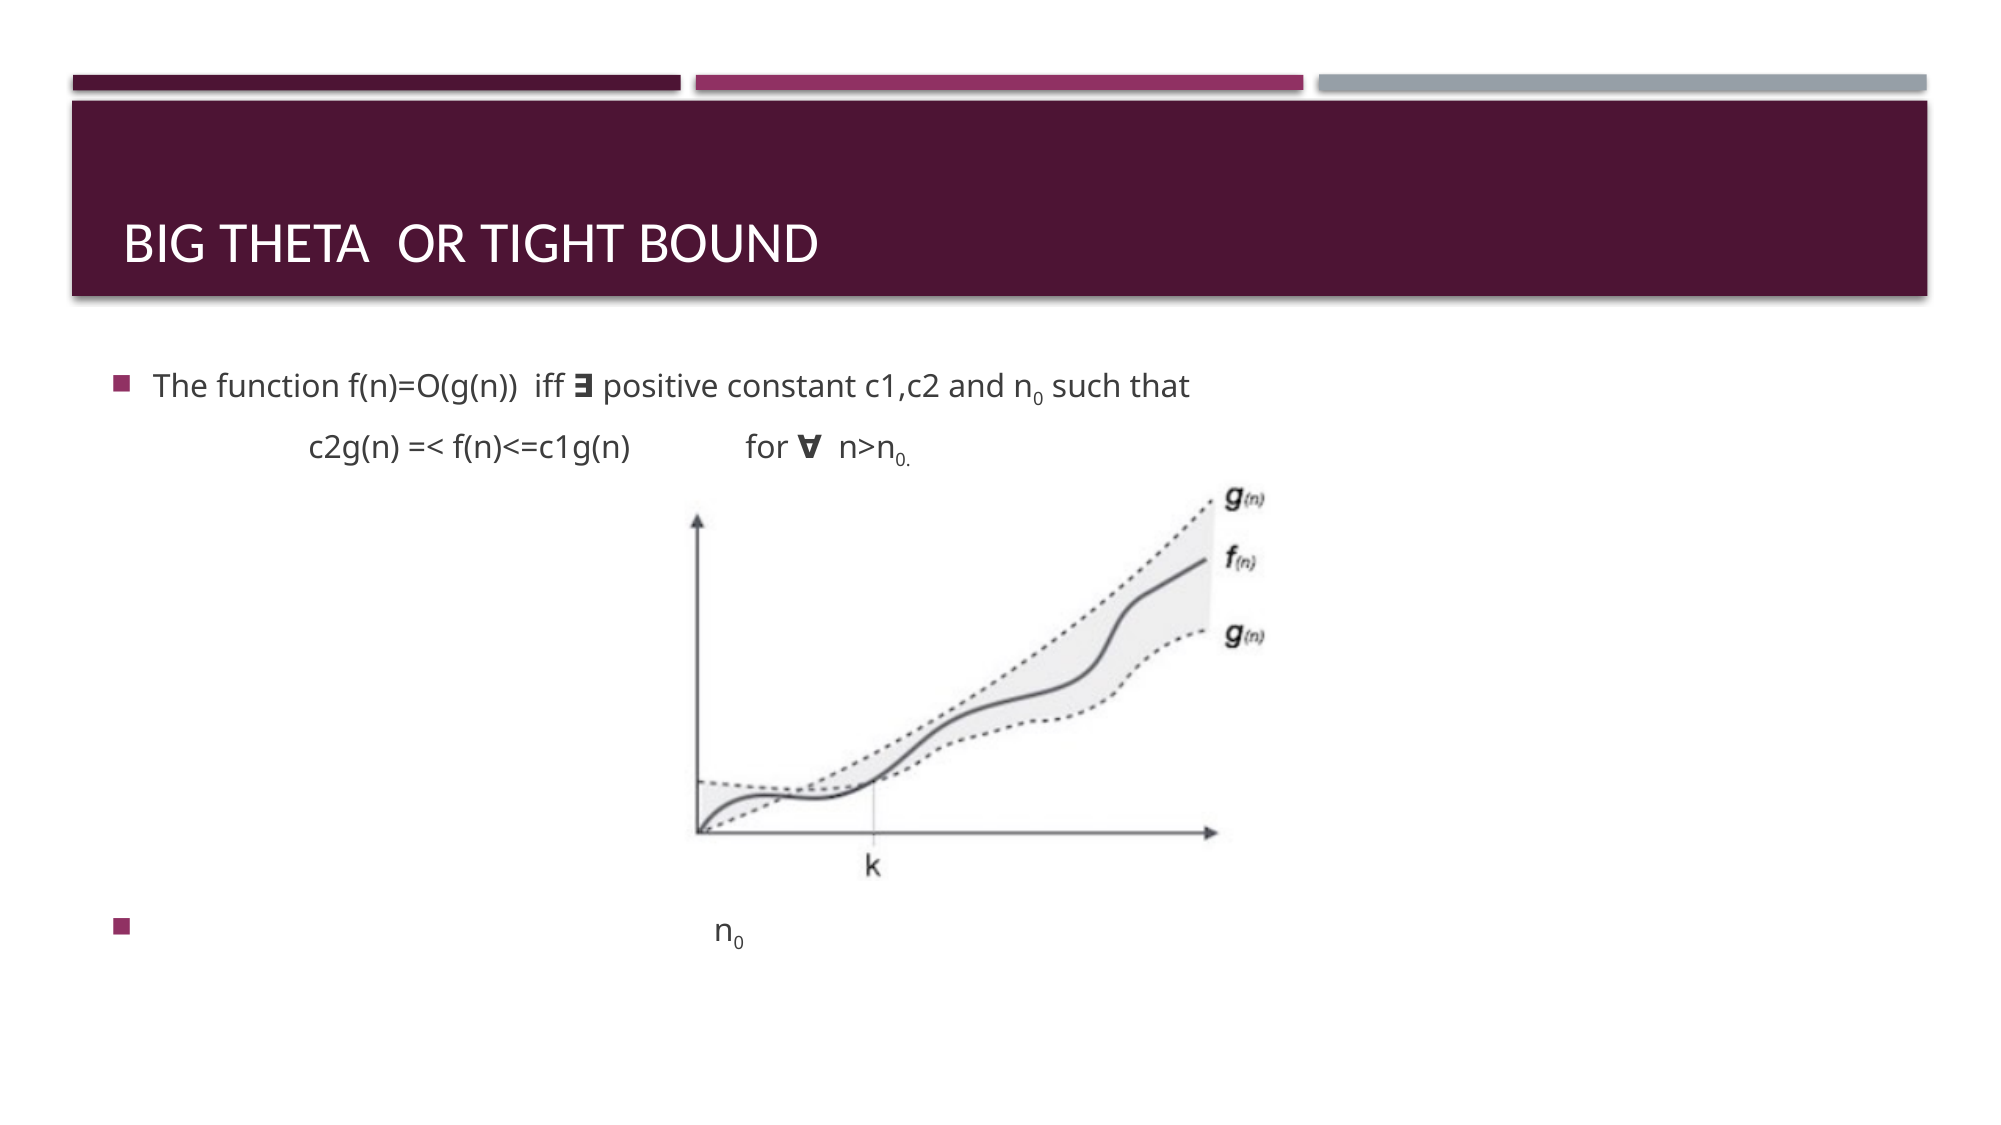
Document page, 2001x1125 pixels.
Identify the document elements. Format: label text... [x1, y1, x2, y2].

title Big theta or tight bound [95, 115, 1905, 282]
list The function f(n)=O(g(n)) iff ∃ positive constant c1,c2 and n0 such that c2g(n) =< f(n)<=c1g(n) for ∀ n>n0. n0 [95, 357, 1905, 962]
picture [668, 478, 1289, 882]
